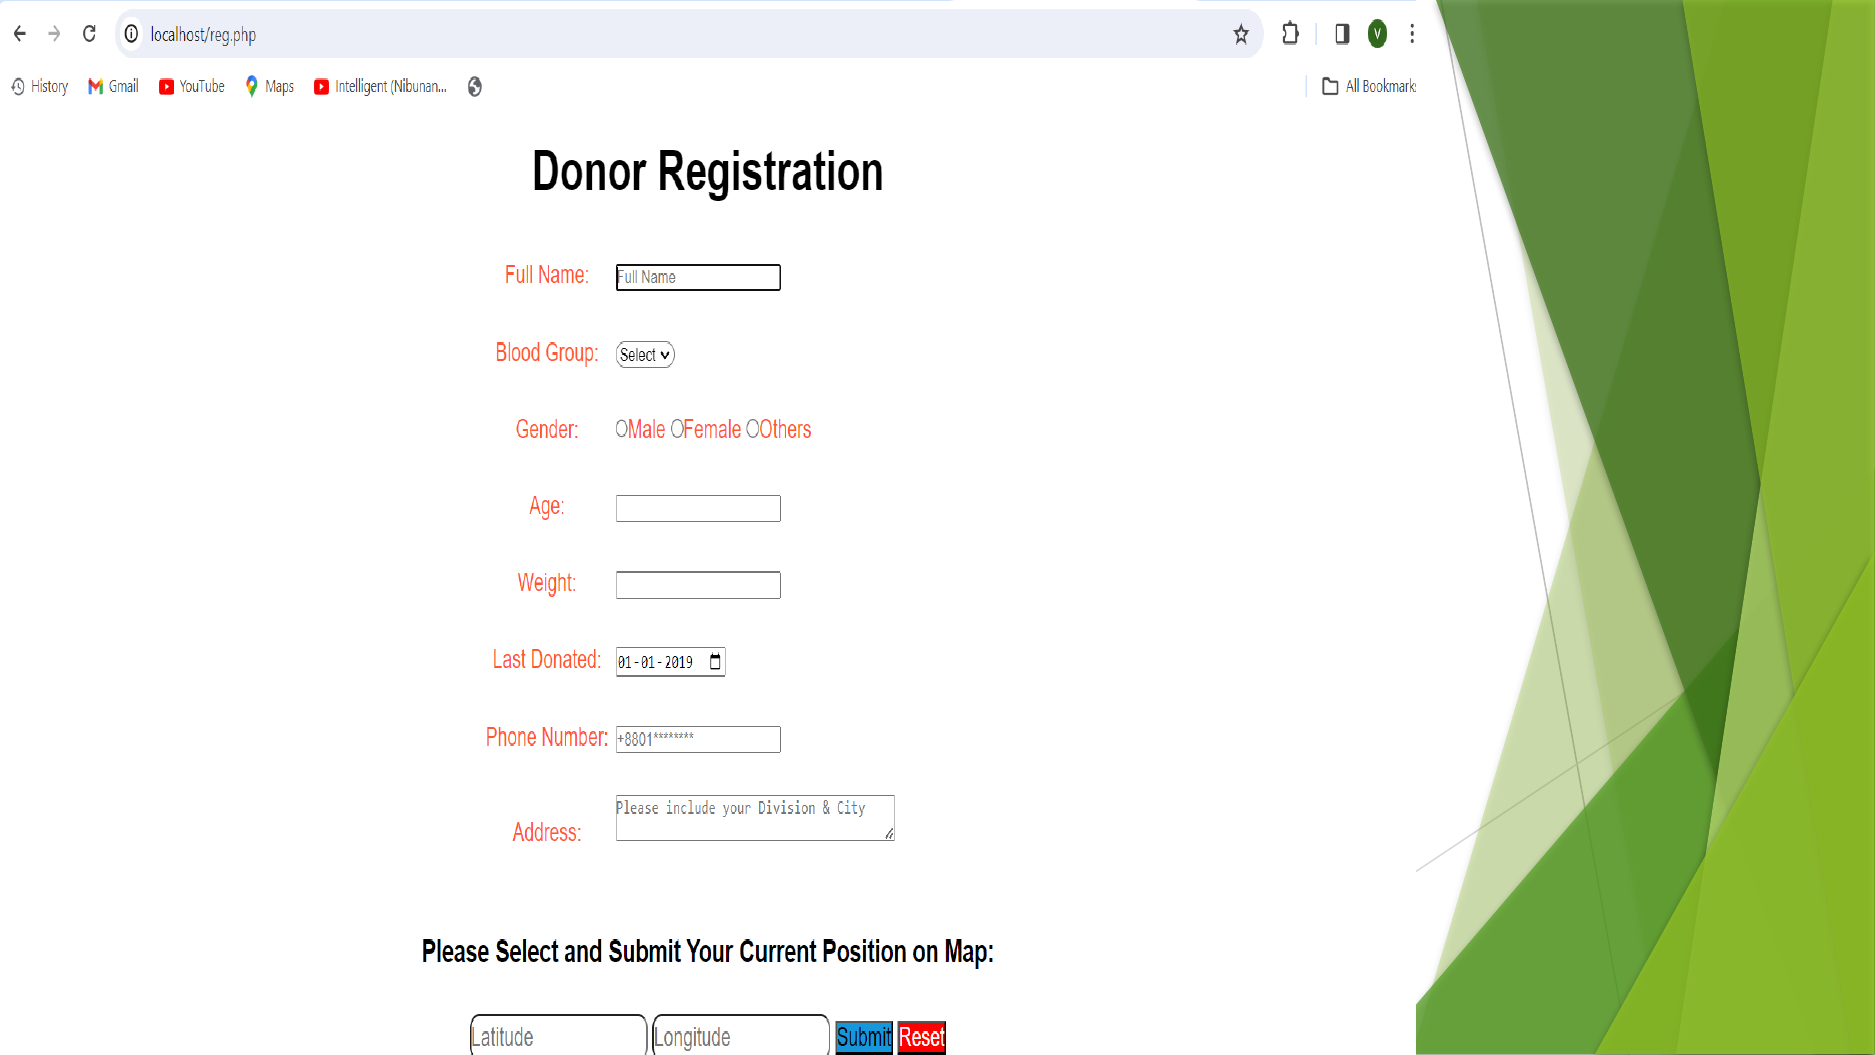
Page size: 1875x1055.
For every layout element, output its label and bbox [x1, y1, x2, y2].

picture [0, 0, 1416, 1055]
